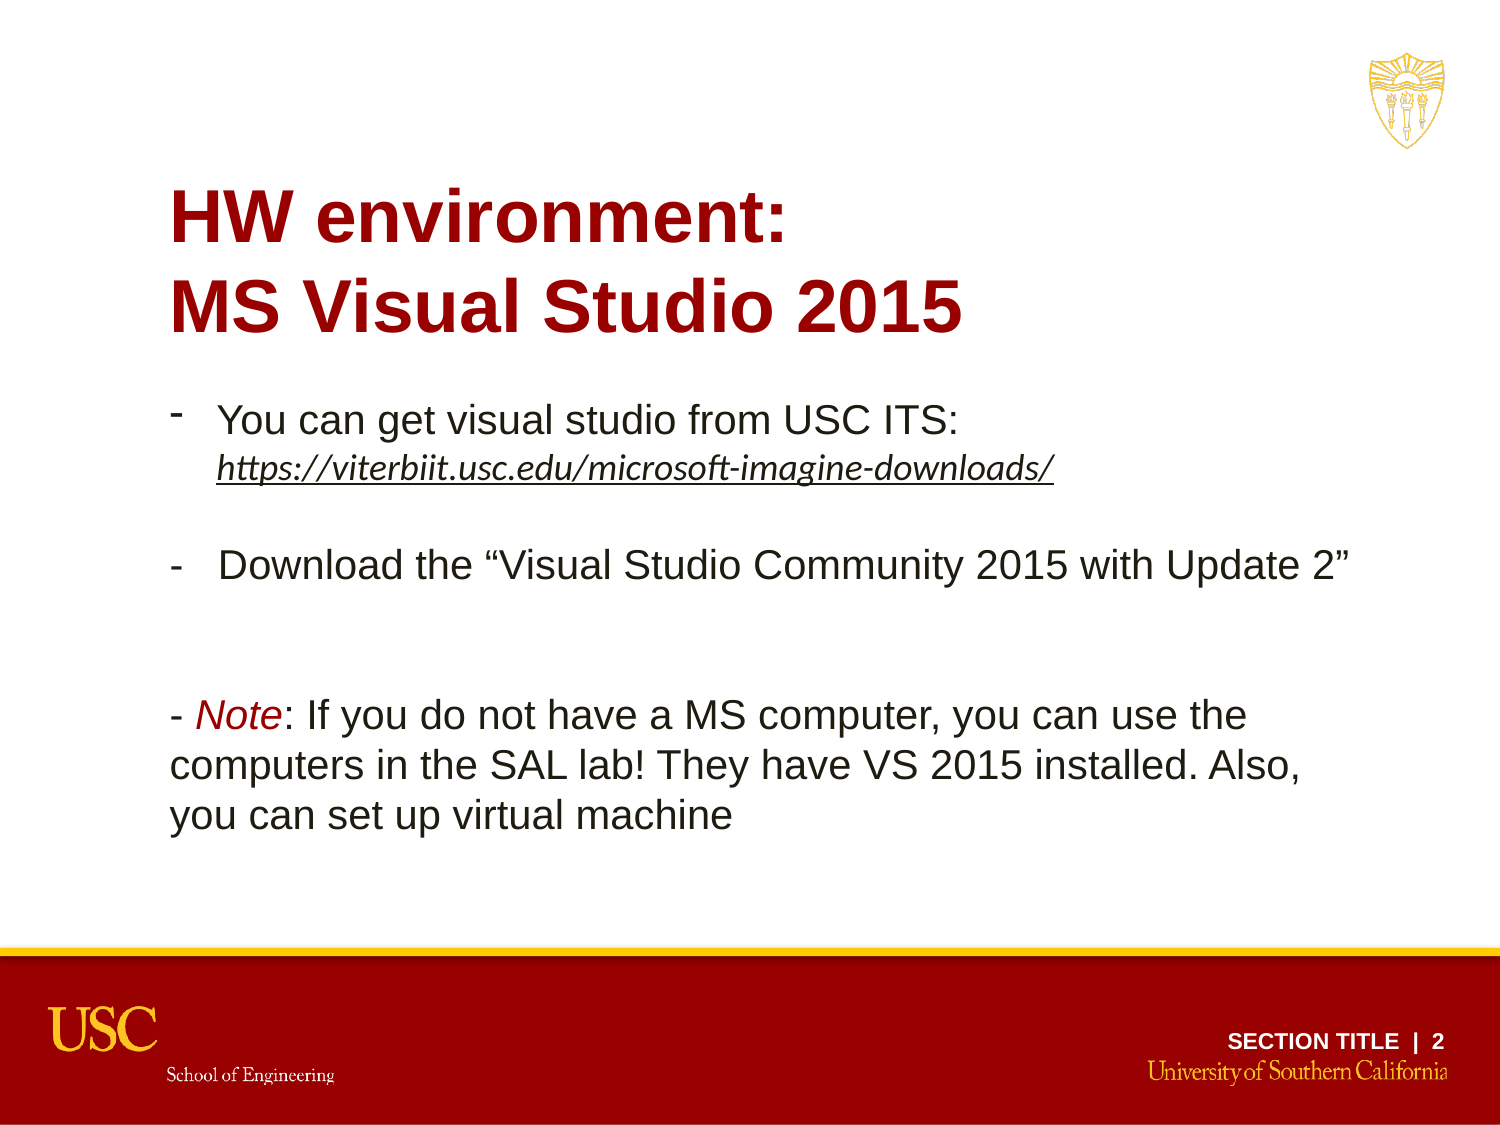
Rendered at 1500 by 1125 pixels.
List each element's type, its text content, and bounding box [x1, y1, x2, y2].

text_box HW environment: MS Visual Studio 2015 You can get visual studio from USC ITS: https://viterbiit.usc.edu/microsoft-imagine-downloads/ - Download the “Visual Studio Community 2015 with Update 2” - Note: If you do not have a MS computer, you can use the computers in the SAL lab! They have VS 2015 installed. Also, you can set up virtual machine [154, 160, 1369, 941]
text_box SECTION TITLE | 2 [1193, 1019, 1460, 1072]
